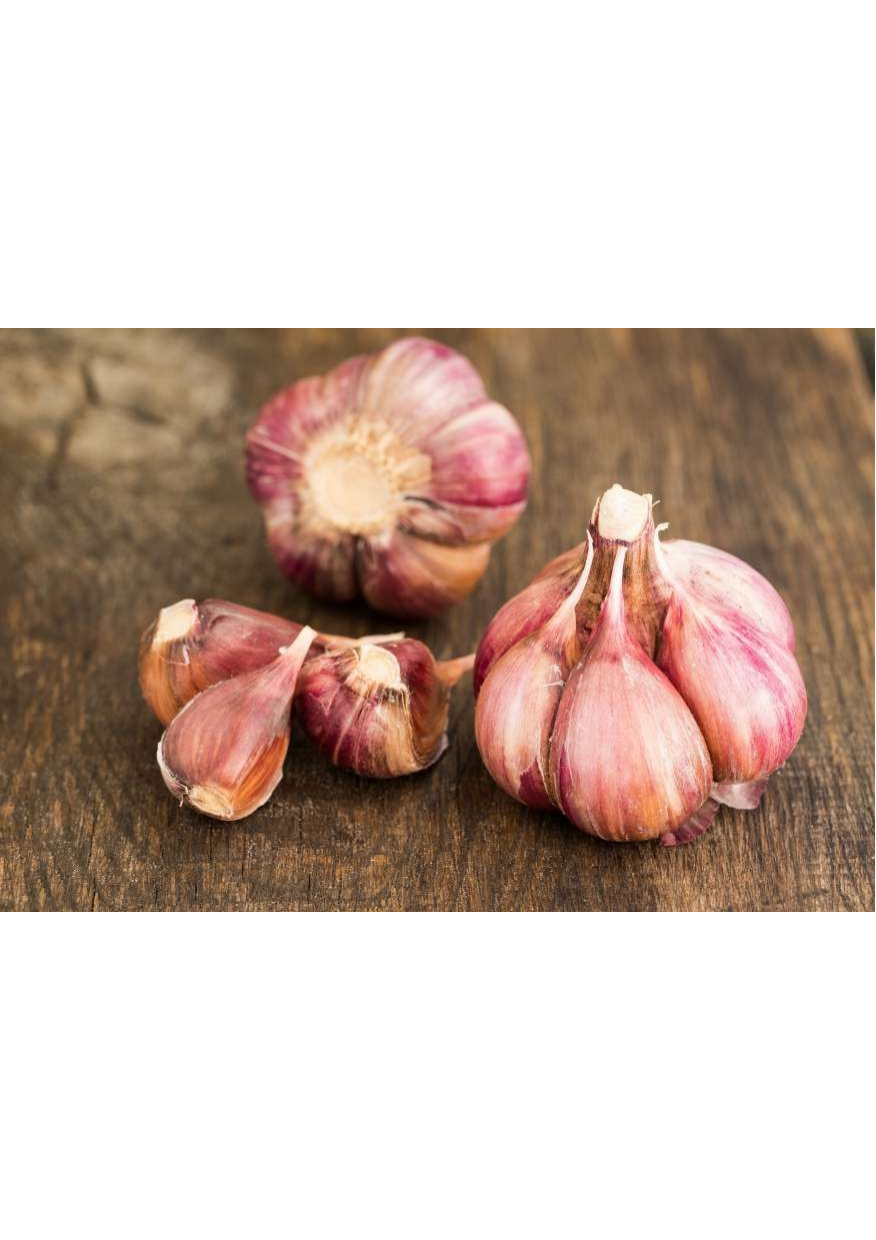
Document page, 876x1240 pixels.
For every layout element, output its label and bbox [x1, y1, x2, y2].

picture [0, 327, 875, 912]
